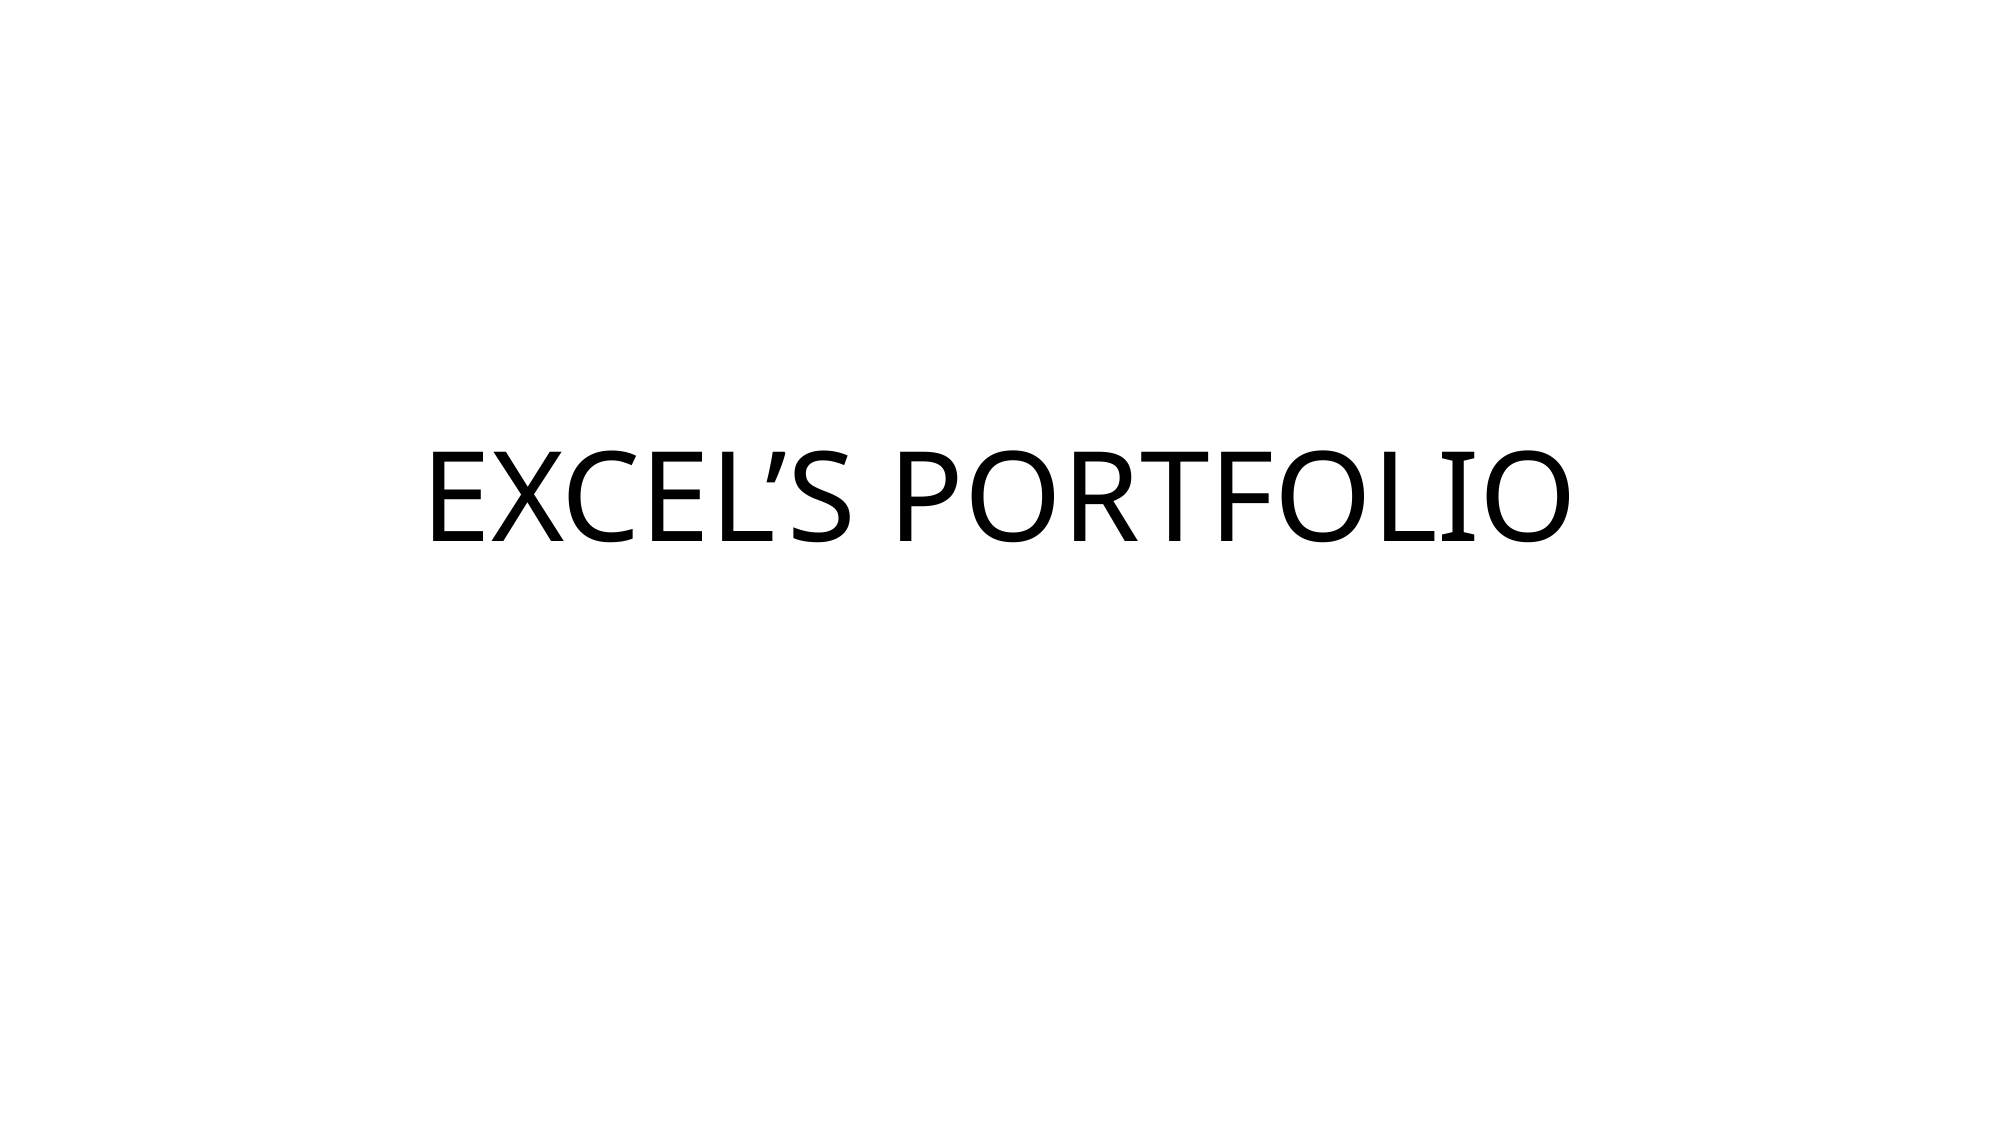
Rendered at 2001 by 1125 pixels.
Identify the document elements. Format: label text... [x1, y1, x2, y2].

title EXCEL’S PORTFOLIO [249, 184, 1750, 576]
